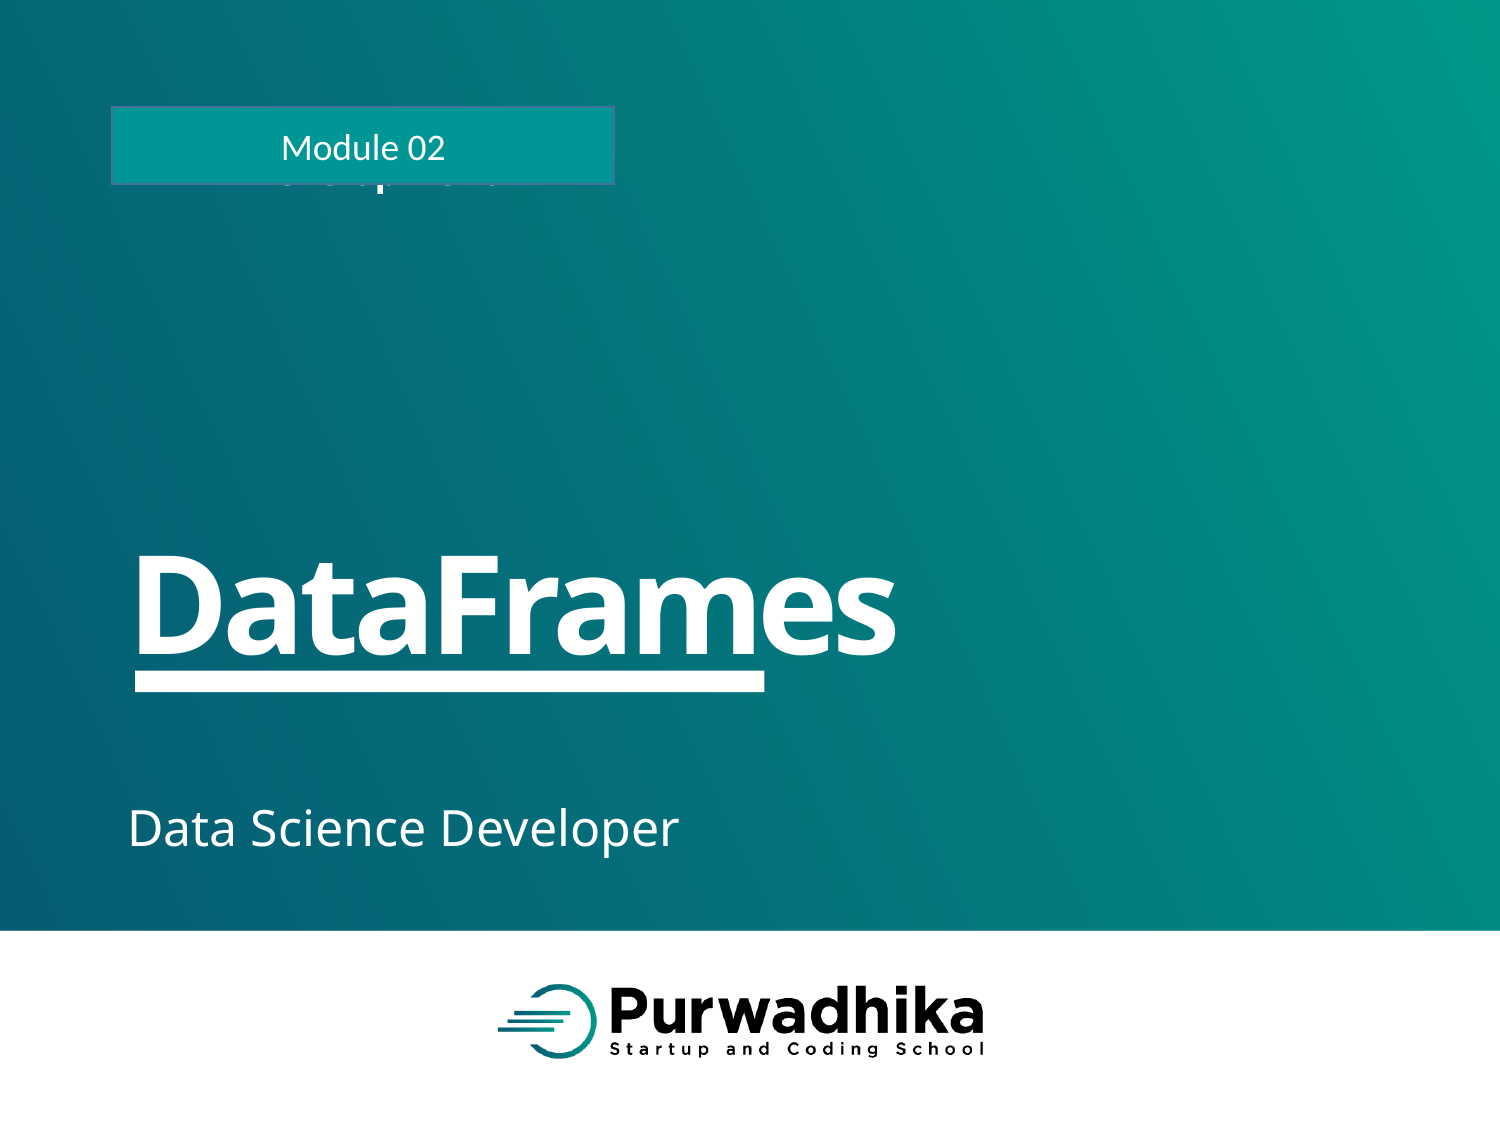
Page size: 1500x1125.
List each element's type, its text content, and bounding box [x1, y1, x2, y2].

text_box Module 02 [111, 106, 615, 185]
subtitle Data Science Developer [112, 714, 1388, 863]
picture [0, 0, 1500, 1125]
text_box [134, 670, 765, 693]
title DataFrames [112, 184, 1388, 693]
